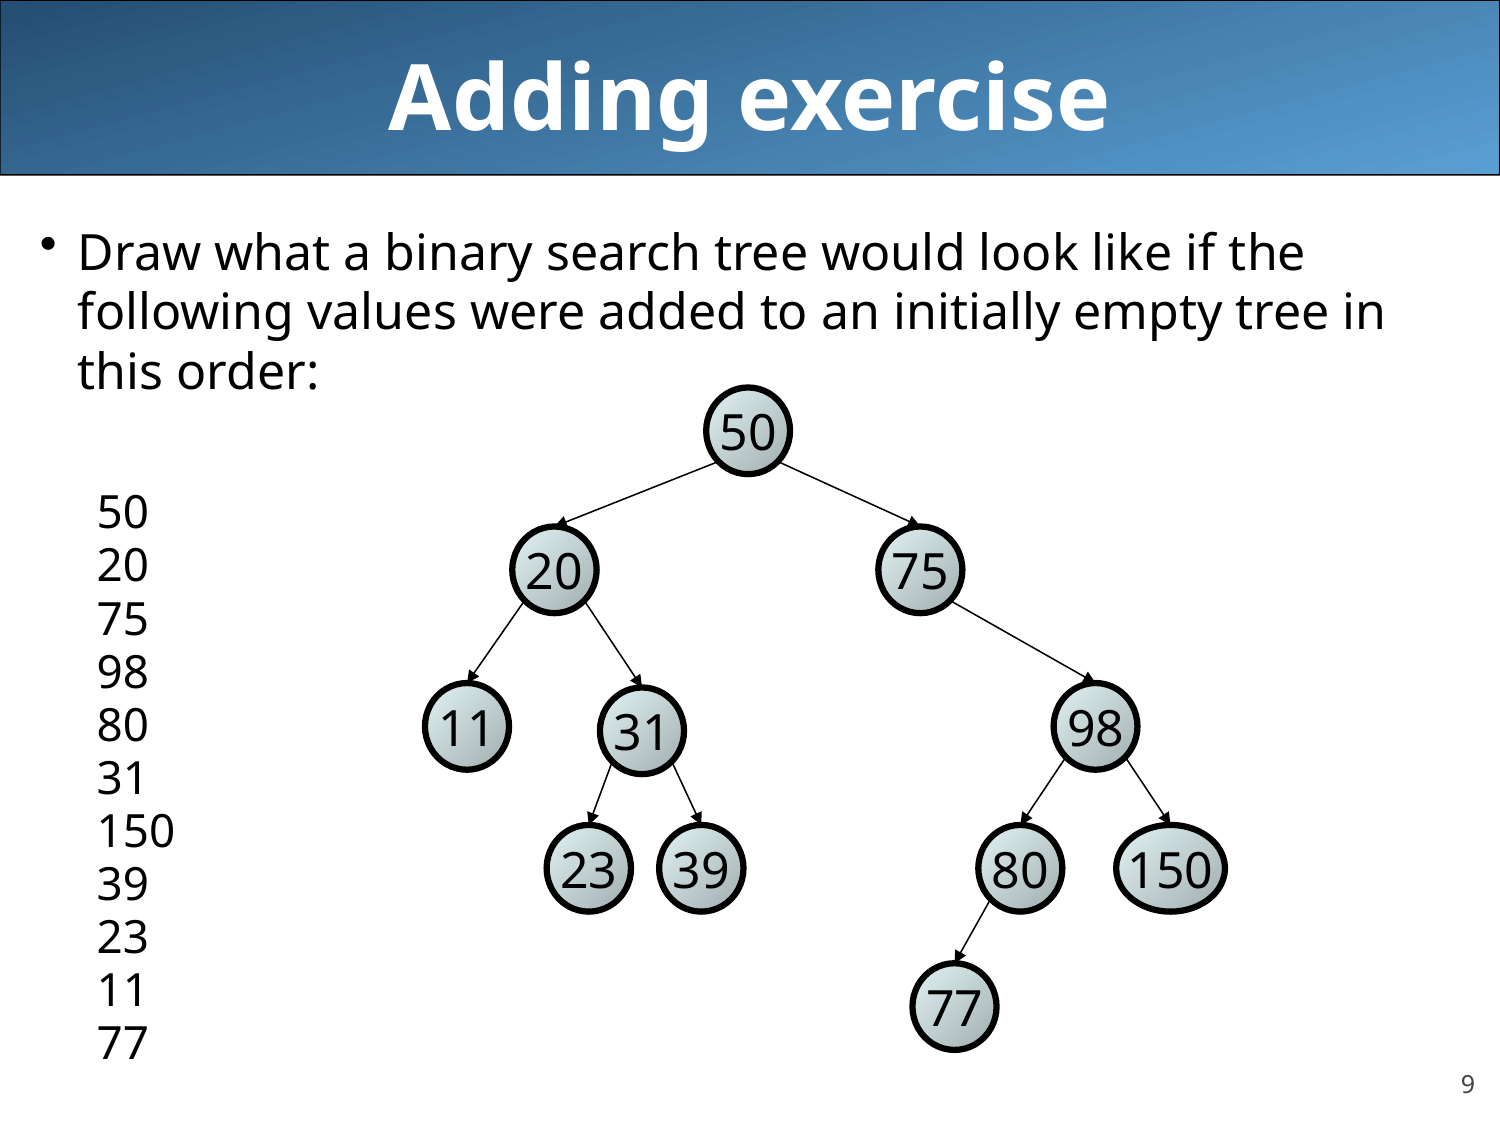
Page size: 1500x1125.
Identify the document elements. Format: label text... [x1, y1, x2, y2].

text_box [1116, 760, 1225, 912]
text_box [512, 464, 719, 614]
text_box 50 [706, 387, 791, 475]
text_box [584, 603, 685, 775]
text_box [777, 464, 963, 614]
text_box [659, 764, 744, 912]
title Adding exercise [75, 0, 1425, 188]
list Draw what a binary search tree would look like if the following values were added to an initially empty tree in this order: 50 20 75 98 80 31 150 39 23 11 77 [24, 212, 1500, 1063]
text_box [912, 902, 997, 1050]
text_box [978, 770, 1066, 912]
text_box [546, 764, 631, 912]
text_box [424, 603, 525, 770]
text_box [950, 603, 1138, 770]
